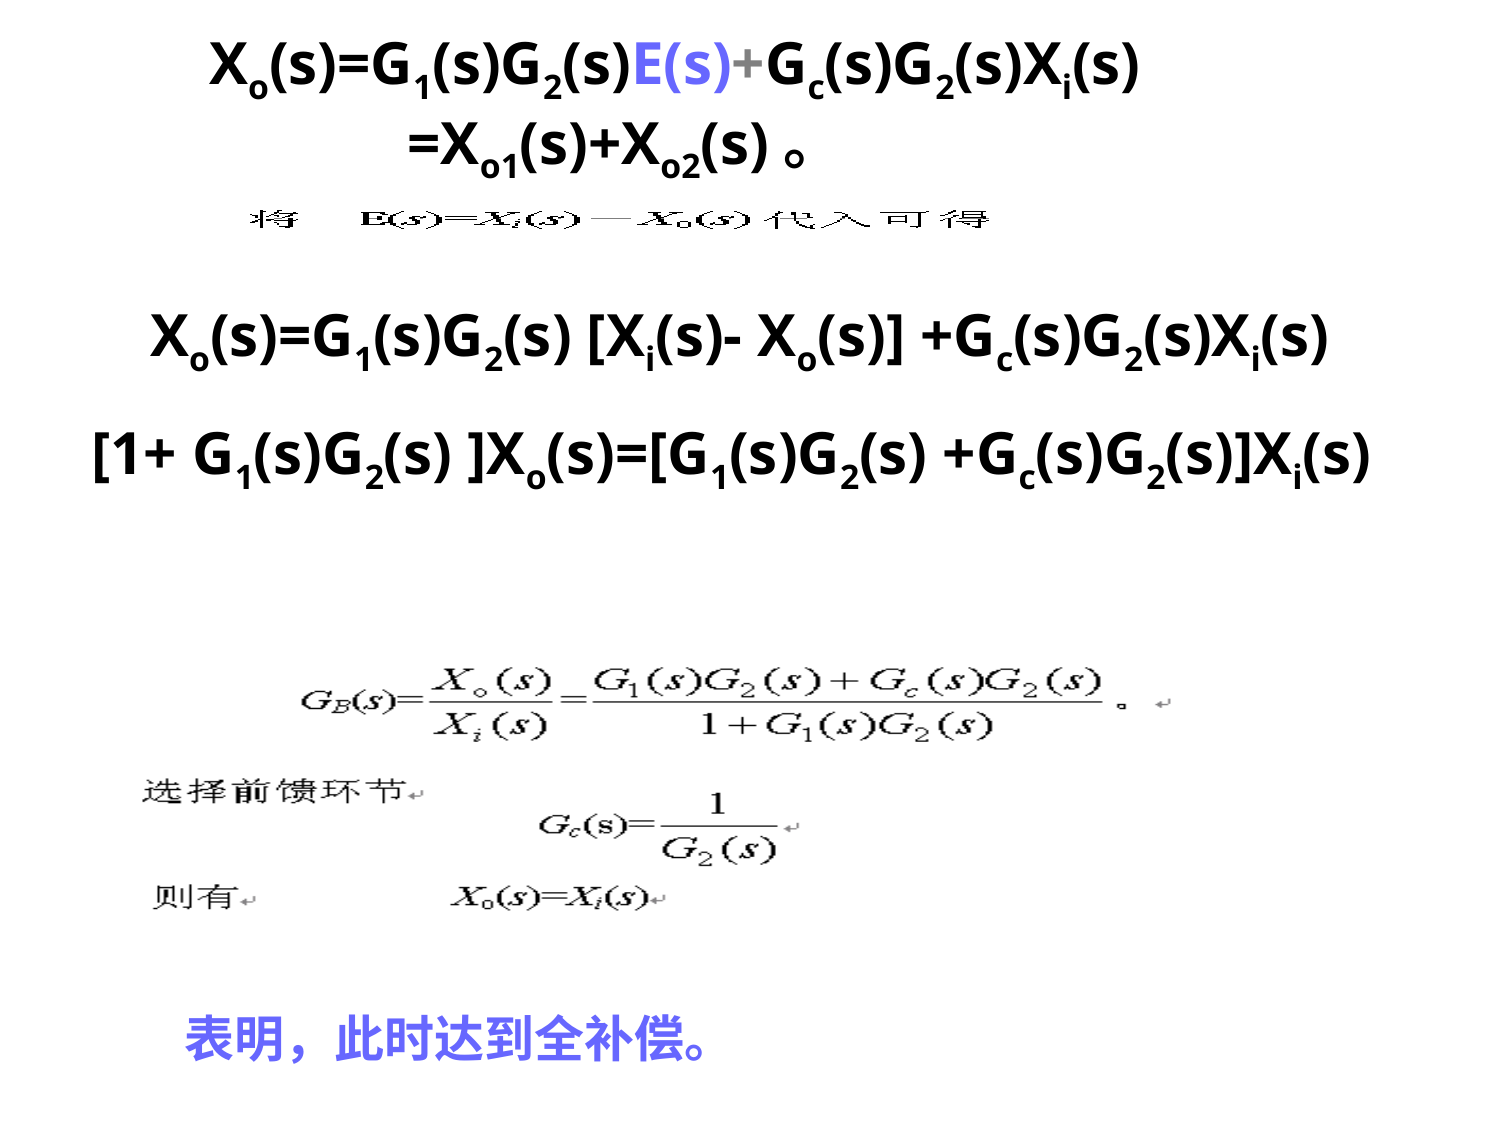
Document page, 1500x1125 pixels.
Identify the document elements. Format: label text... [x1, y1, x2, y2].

text_box Xo(s)=G1(s)G2(s) [Xi(s)- Xo(s)] +Gc(s)G2(s)Xi(s) [135, 290, 1388, 386]
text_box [241, 207, 1046, 289]
text_box 表明，此时达到全补偿。 [146, 999, 761, 1075]
text_box [1+ G1(s)G2(s) ]Xo(s)=[G1(s)G2(s) +Gc(s)G2(s)]Xi(s) [76, 408, 1459, 504]
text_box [88, 538, 1294, 976]
text_box Xo(s)=G1(s)G2(s)E(s)+Gc(s)G2(s)Xi(s) =Xo1(s)+Xo2(s)。 [194, 18, 1199, 193]
